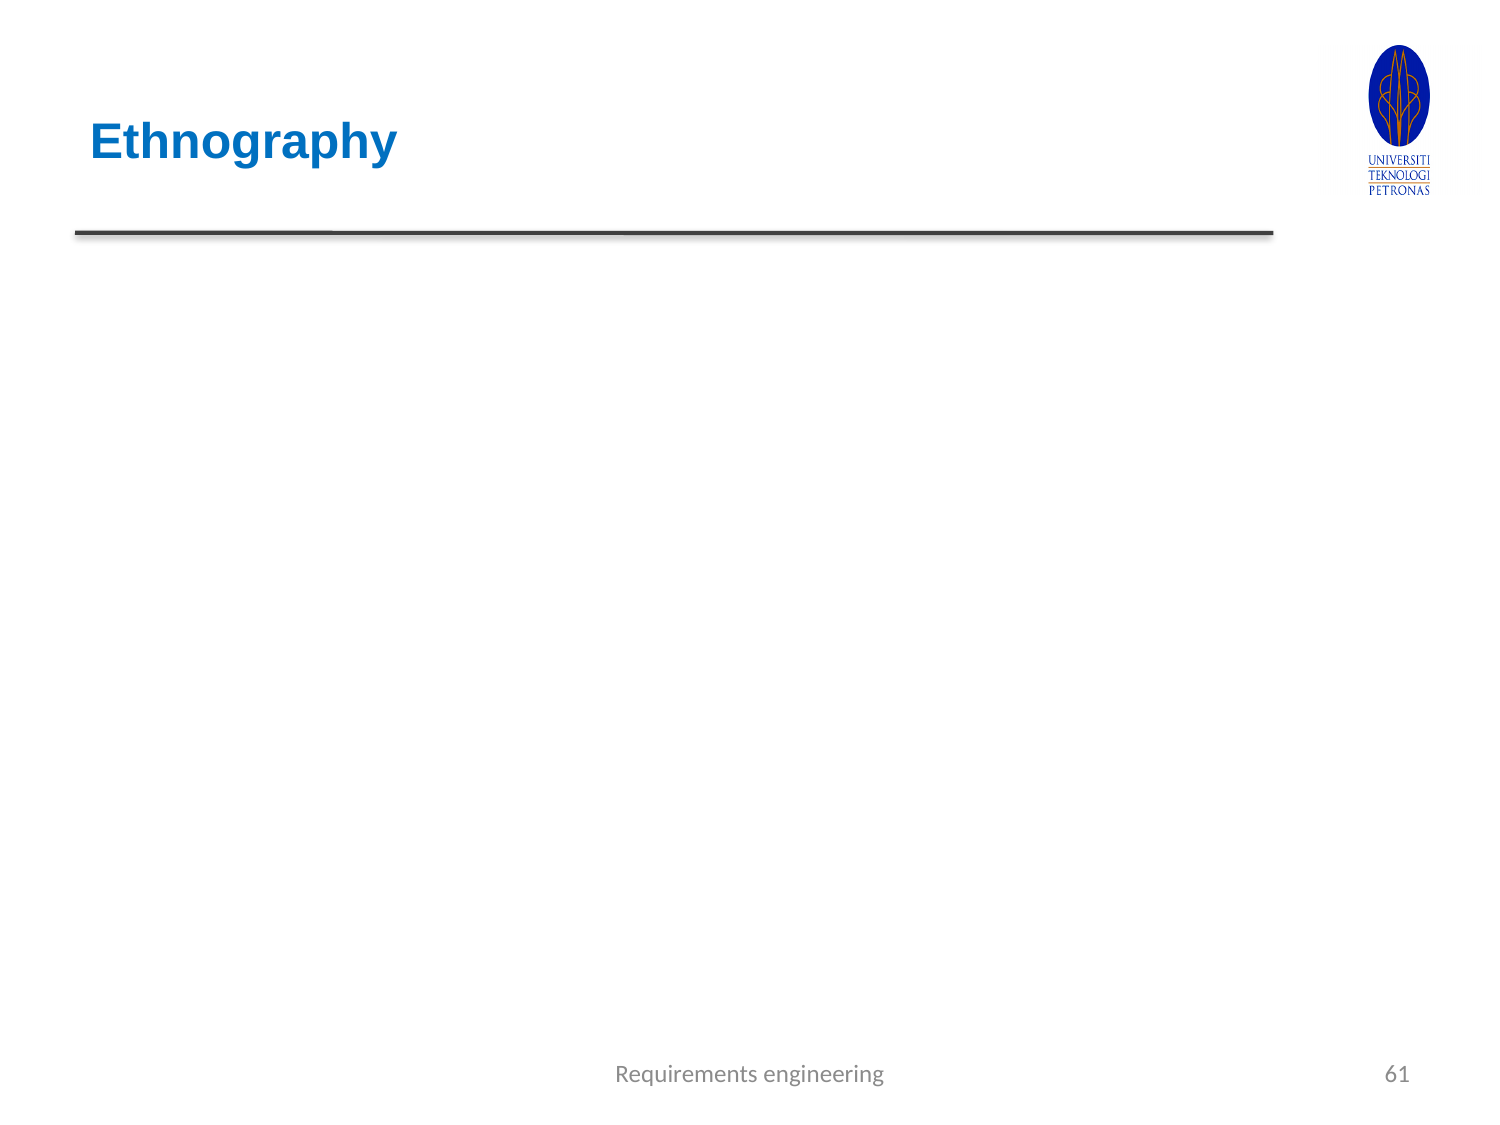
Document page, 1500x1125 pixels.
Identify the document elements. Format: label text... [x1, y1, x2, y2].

slide_number 61 [1074, 1042, 1425, 1103]
footer Requirements engineering [512, 1042, 988, 1103]
picture [1316, 45, 1482, 195]
title Ethnography [74, 44, 1272, 233]
